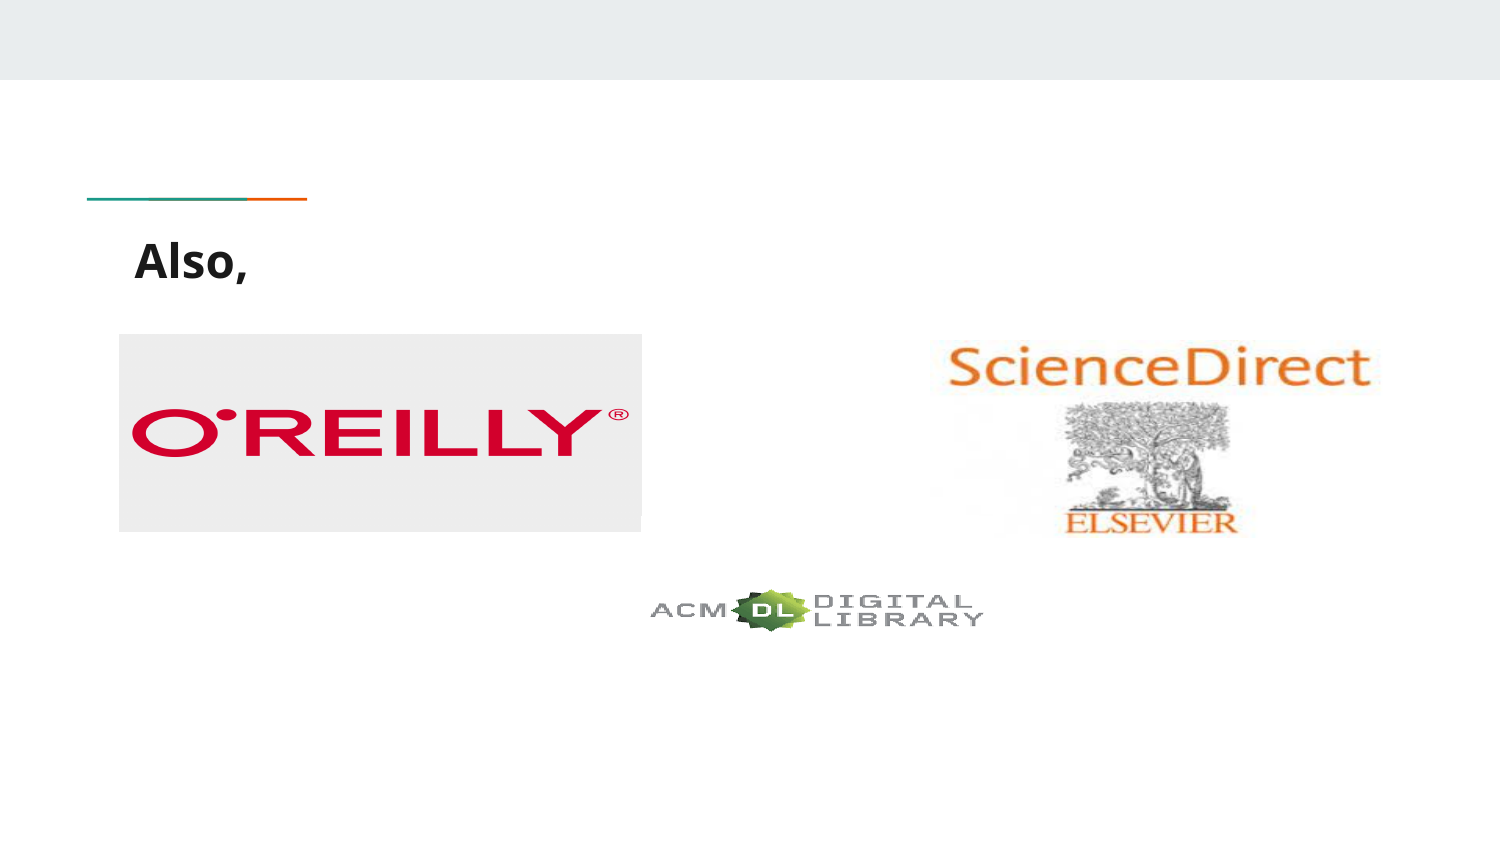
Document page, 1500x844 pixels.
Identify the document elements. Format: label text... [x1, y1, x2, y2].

picture [119, 333, 1390, 704]
title Also, [119, 216, 1381, 305]
